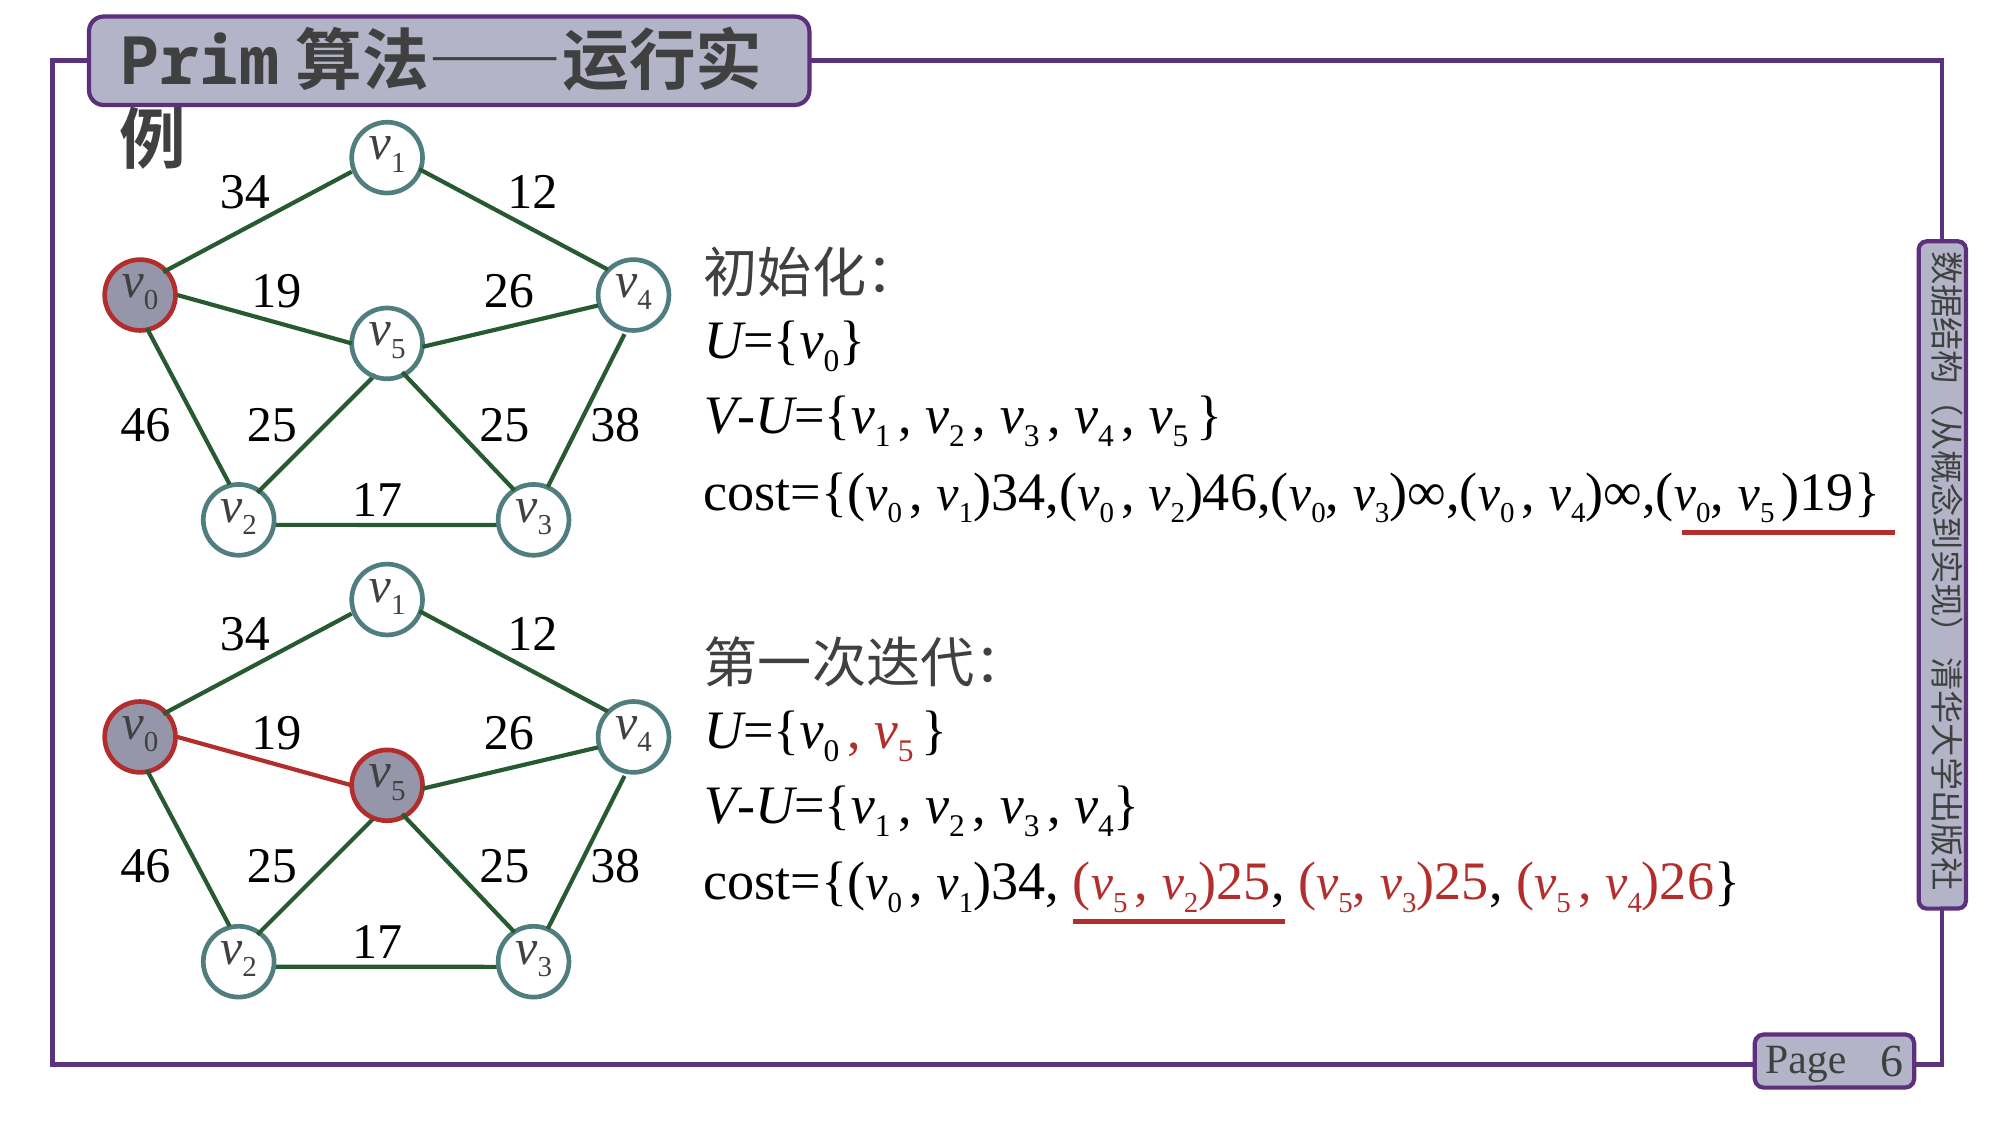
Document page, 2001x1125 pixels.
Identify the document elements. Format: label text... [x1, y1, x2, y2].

text_box [87, 15, 104, 107]
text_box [104, 564, 676, 998]
text_box 第一次迭代： U={v0 , v5 } V-U={v1 , v2 , v3 , v4} cost={(v0 , v1)34, (v5 , v2)25, (v5, v3)25, (v5 , v4)26} [688, 610, 1938, 926]
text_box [104, 122, 676, 556]
text_box 初始化： U={v0} V-U={v1 , v2 , v3 , v4 , v5 } cost={(v0 , v1)34,(v0 , v2)46,(v0, v3)∞,(v0 , v4)∞,(v0, v5 )19} [688, 220, 1938, 536]
text_box Prim算法——运行实例 [104, 10, 808, 185]
